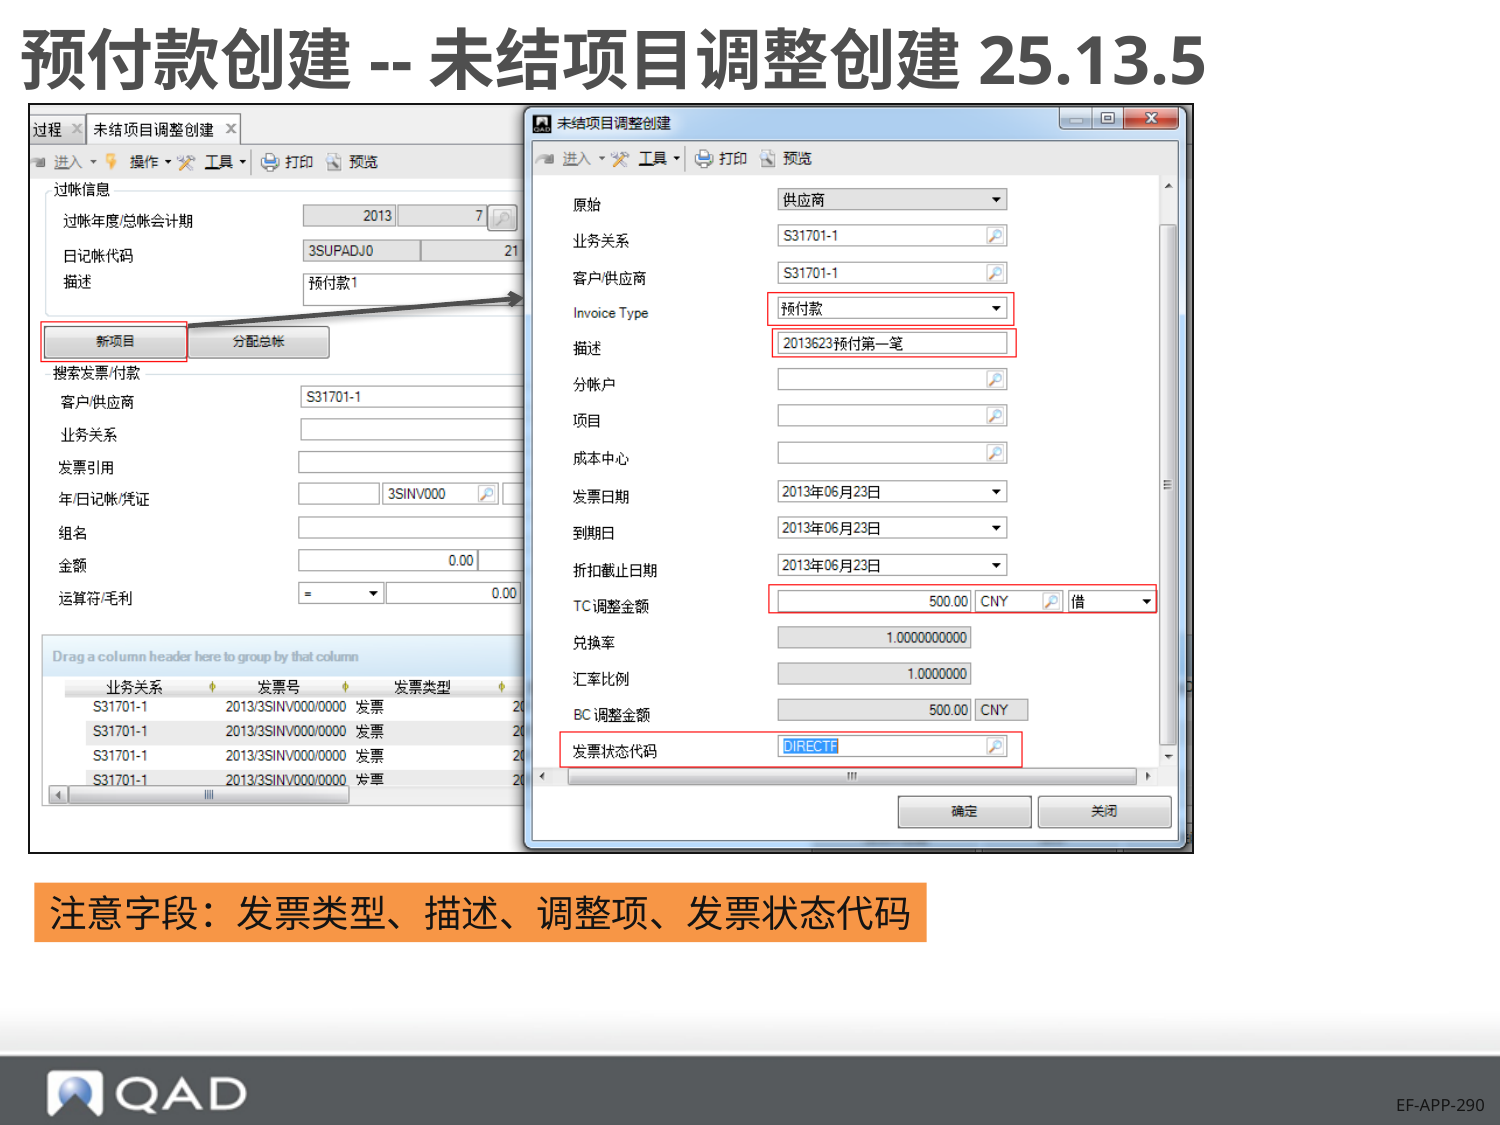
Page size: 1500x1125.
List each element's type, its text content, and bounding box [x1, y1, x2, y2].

text_box 注意字段：发票类型、描述、调整项、发票状态代码 [34, 882, 927, 943]
title 预付款创建--未结项目调整创建25.13.5 [5, 0, 1355, 117]
picture [29, 104, 1193, 853]
footer EF-APP-290 [1350, 1088, 1500, 1125]
picture [0, 987, 1500, 1125]
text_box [187, 297, 525, 327]
